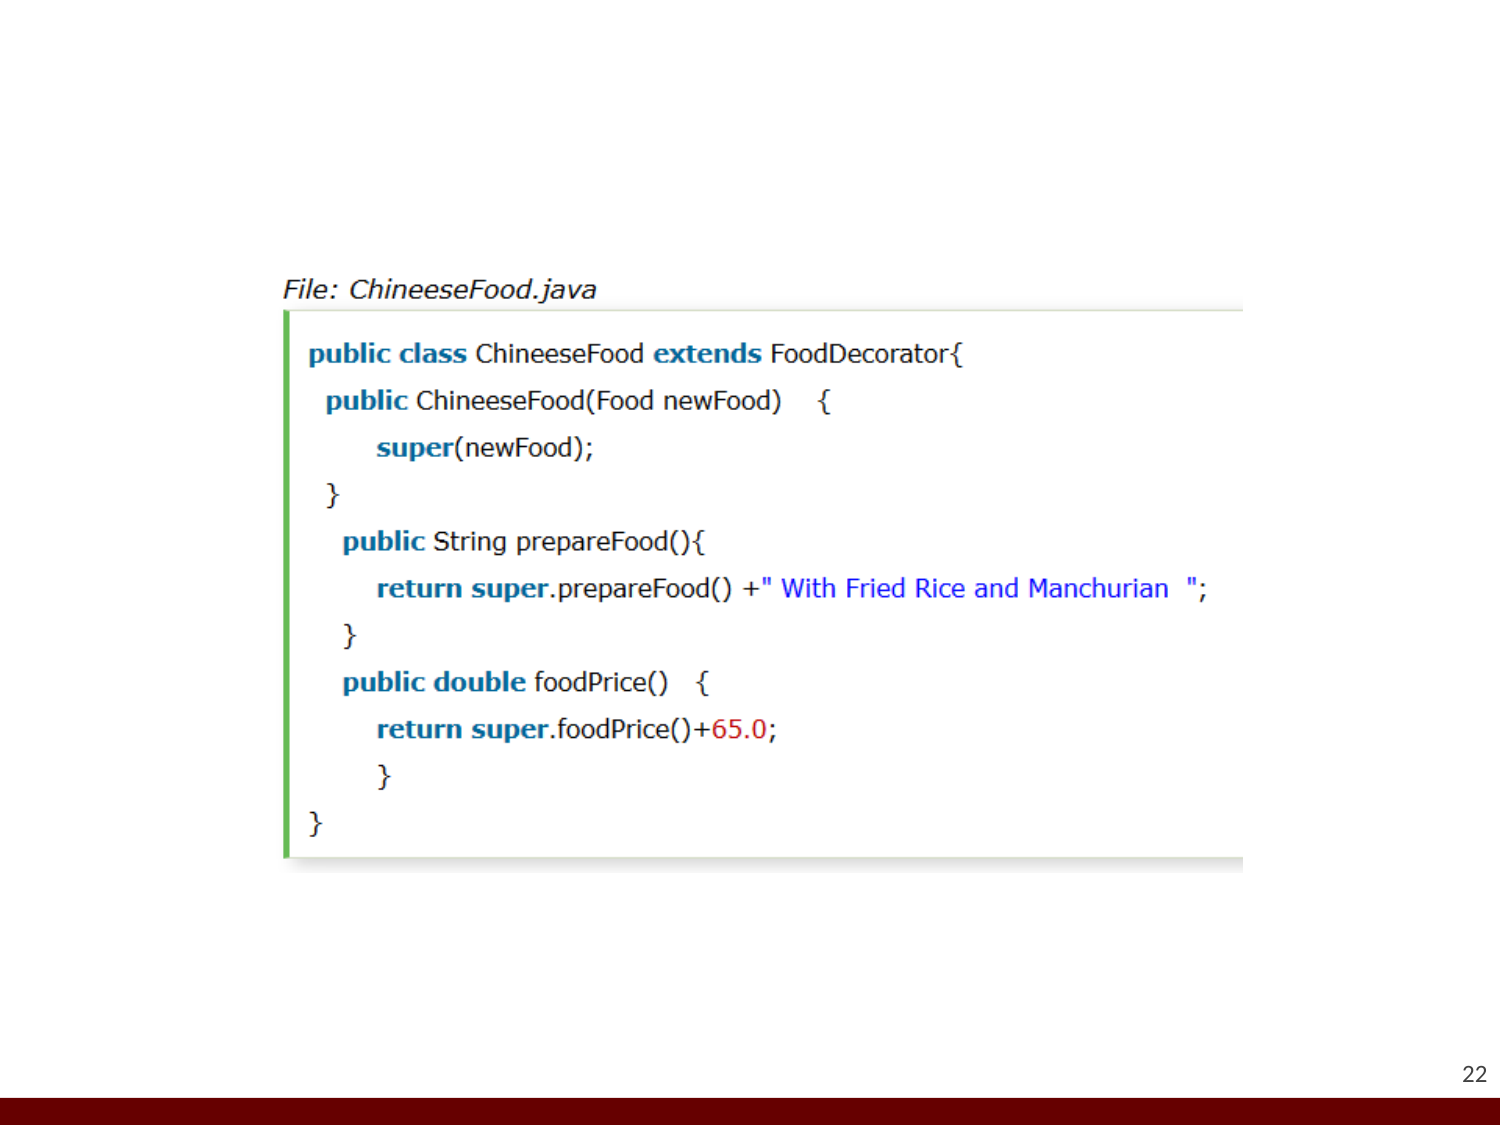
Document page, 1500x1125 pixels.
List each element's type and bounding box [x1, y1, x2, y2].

picture [256, 252, 1243, 873]
